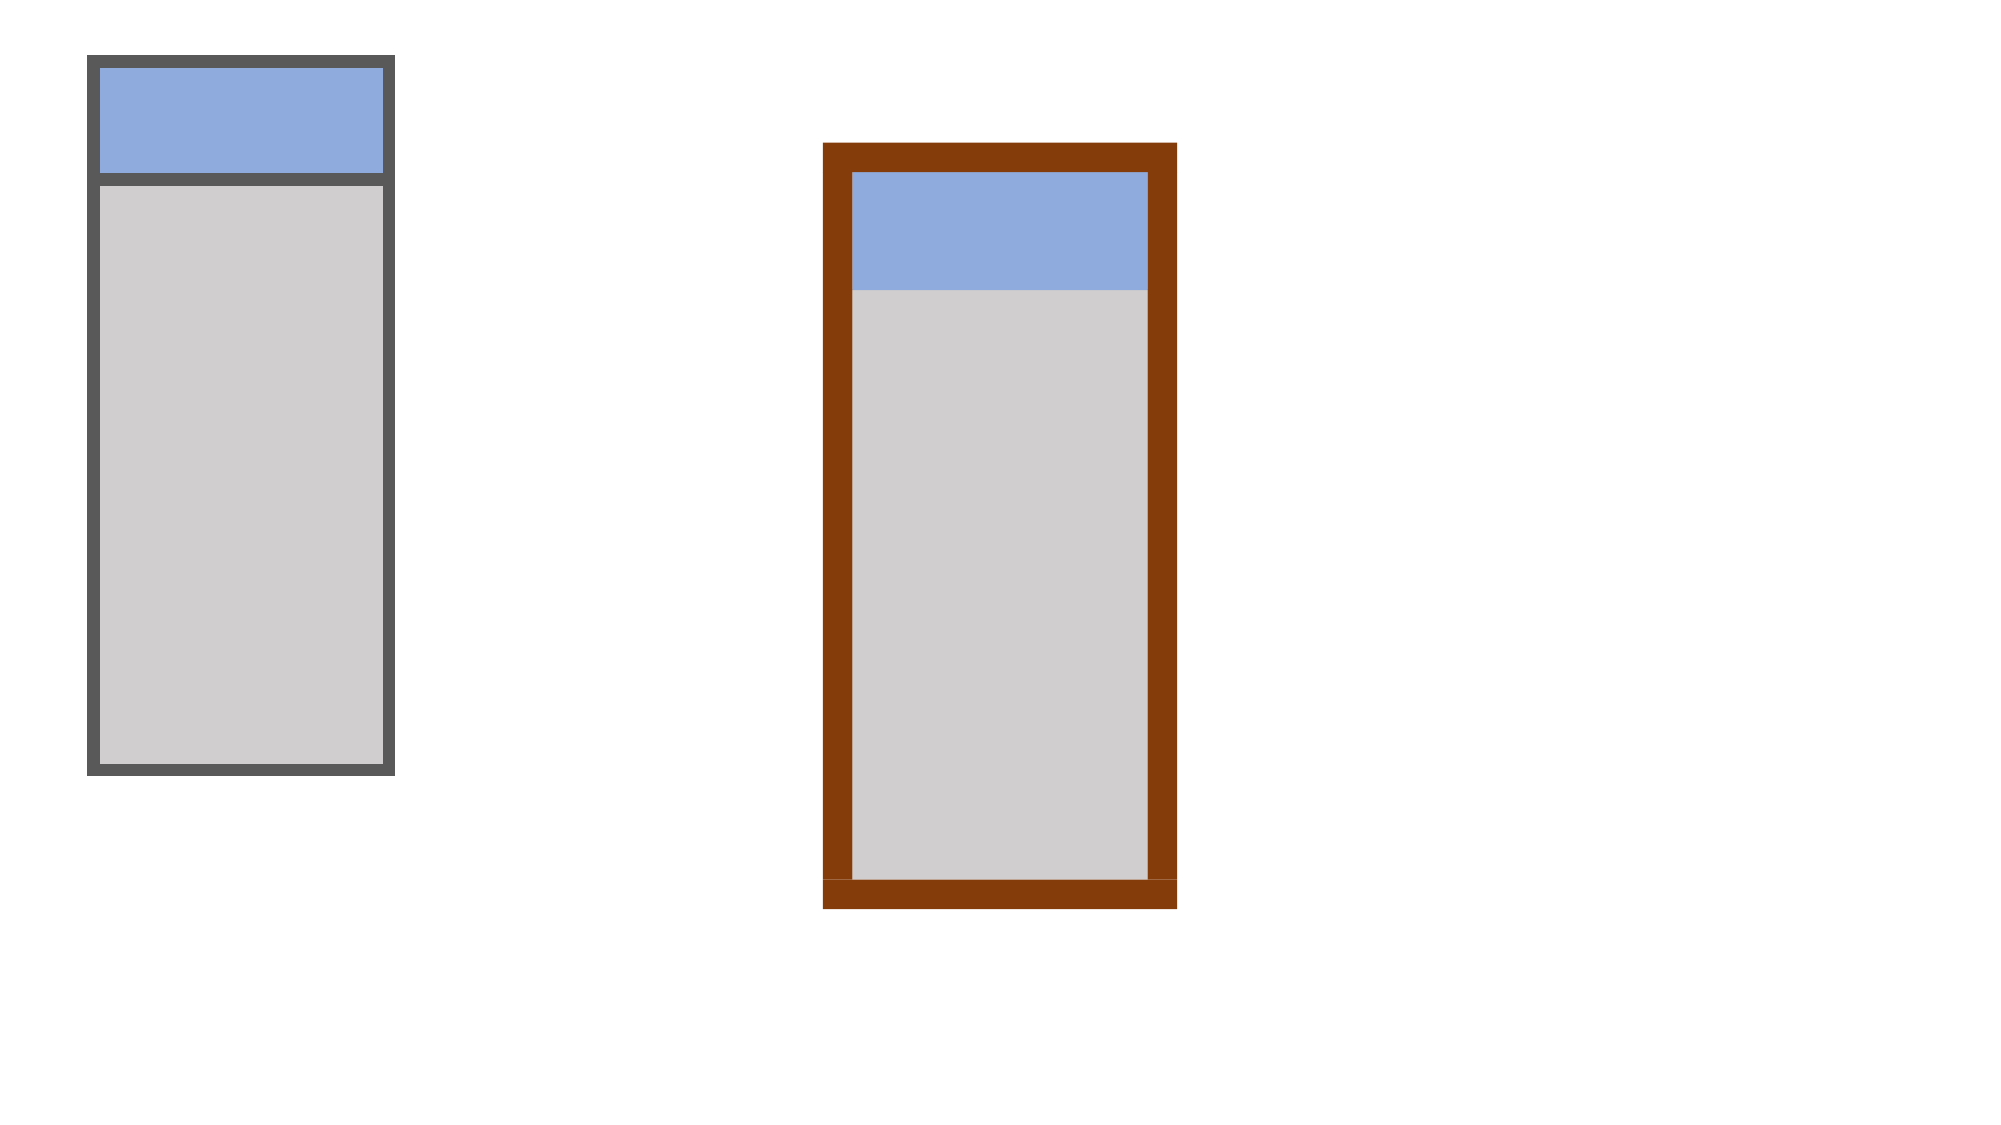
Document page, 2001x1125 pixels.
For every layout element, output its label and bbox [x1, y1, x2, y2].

text_box [822, 142, 1178, 173]
text_box [822, 171, 853, 879]
text_box [853, 173, 1147, 291]
text_box [853, 291, 1147, 879]
text_box [93, 61, 390, 181]
text_box [1147, 171, 1178, 879]
text_box [822, 879, 1178, 910]
text_box [93, 181, 390, 771]
